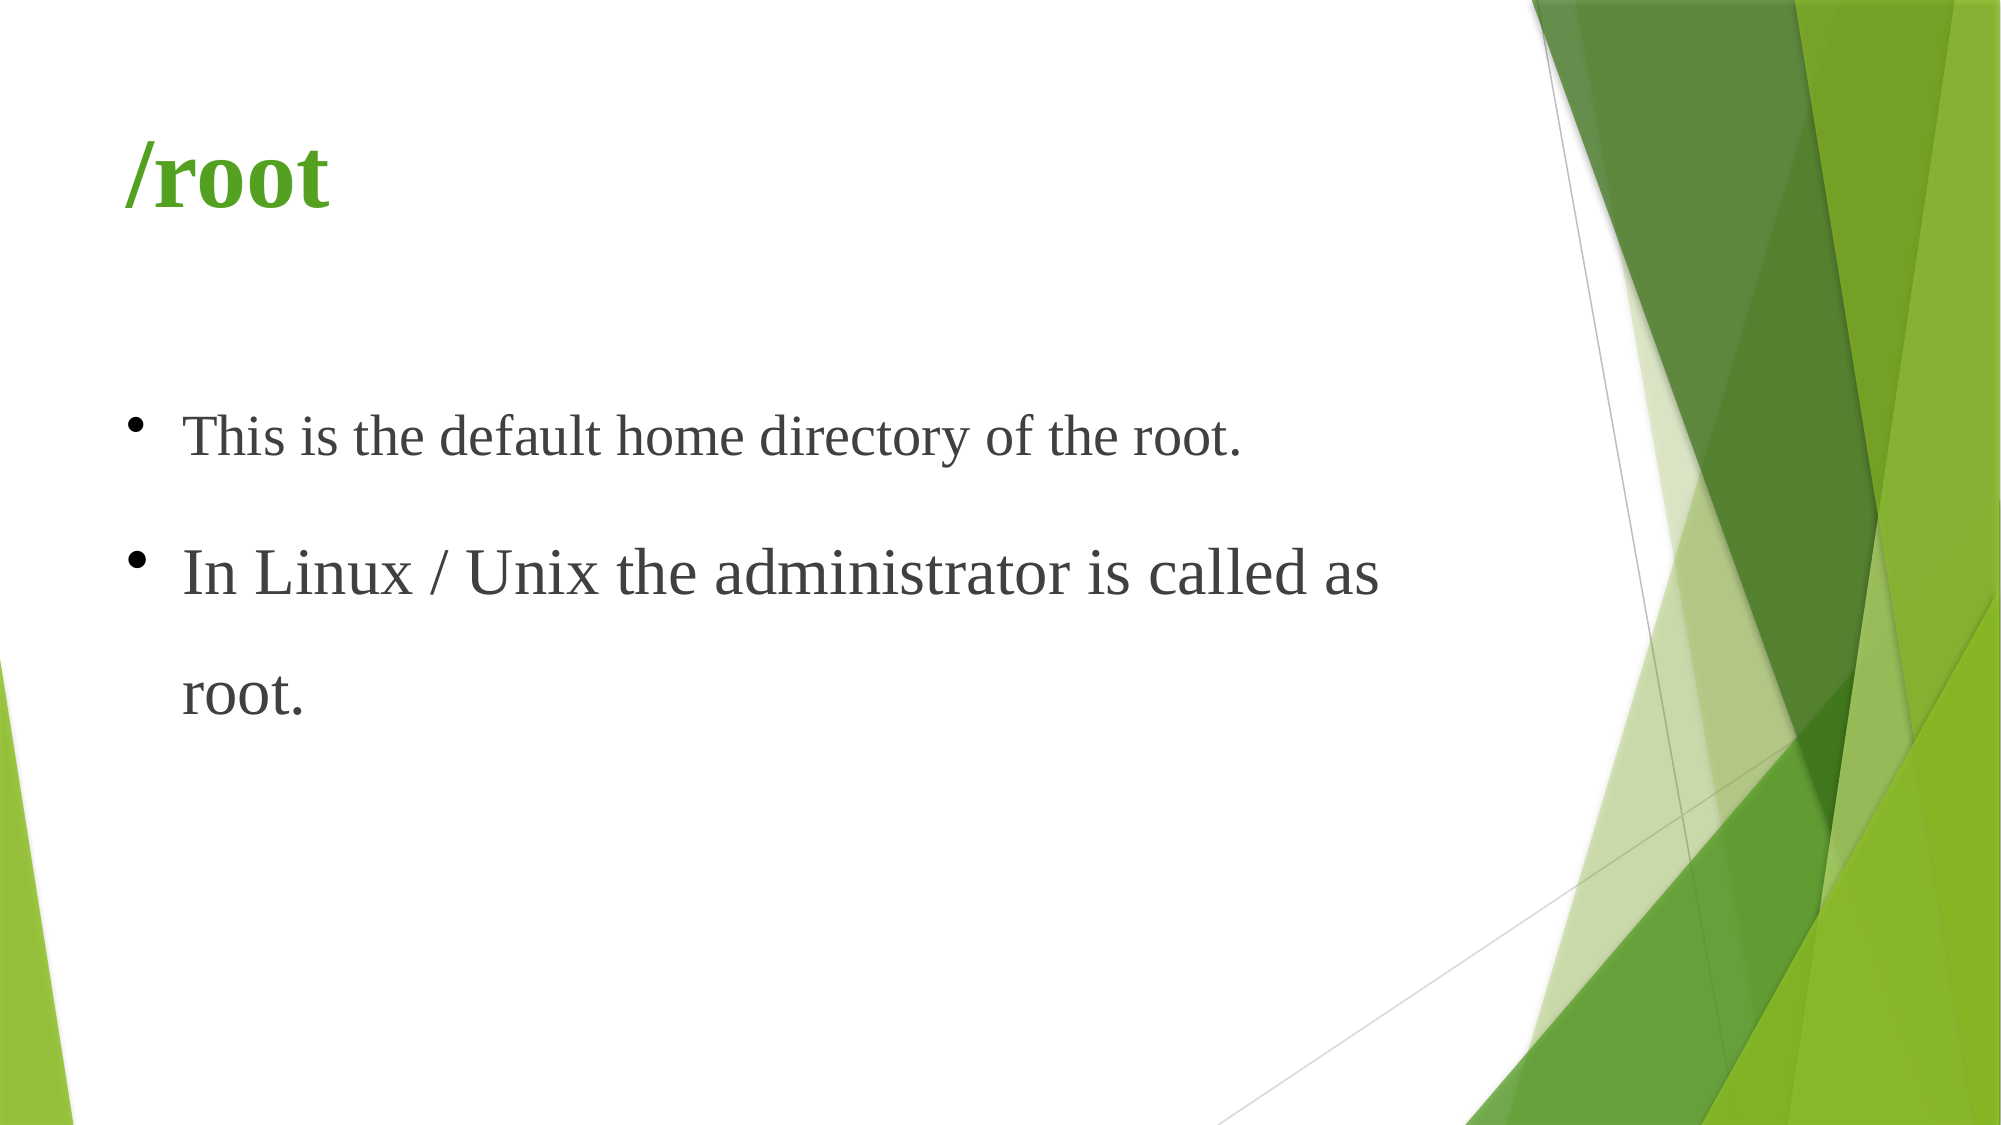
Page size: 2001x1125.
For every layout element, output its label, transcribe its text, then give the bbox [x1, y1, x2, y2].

title /root [111, 99, 1522, 317]
list This is the default home directory of the root. In Linux / Unix the administrator is called as root. [111, 354, 1522, 992]
